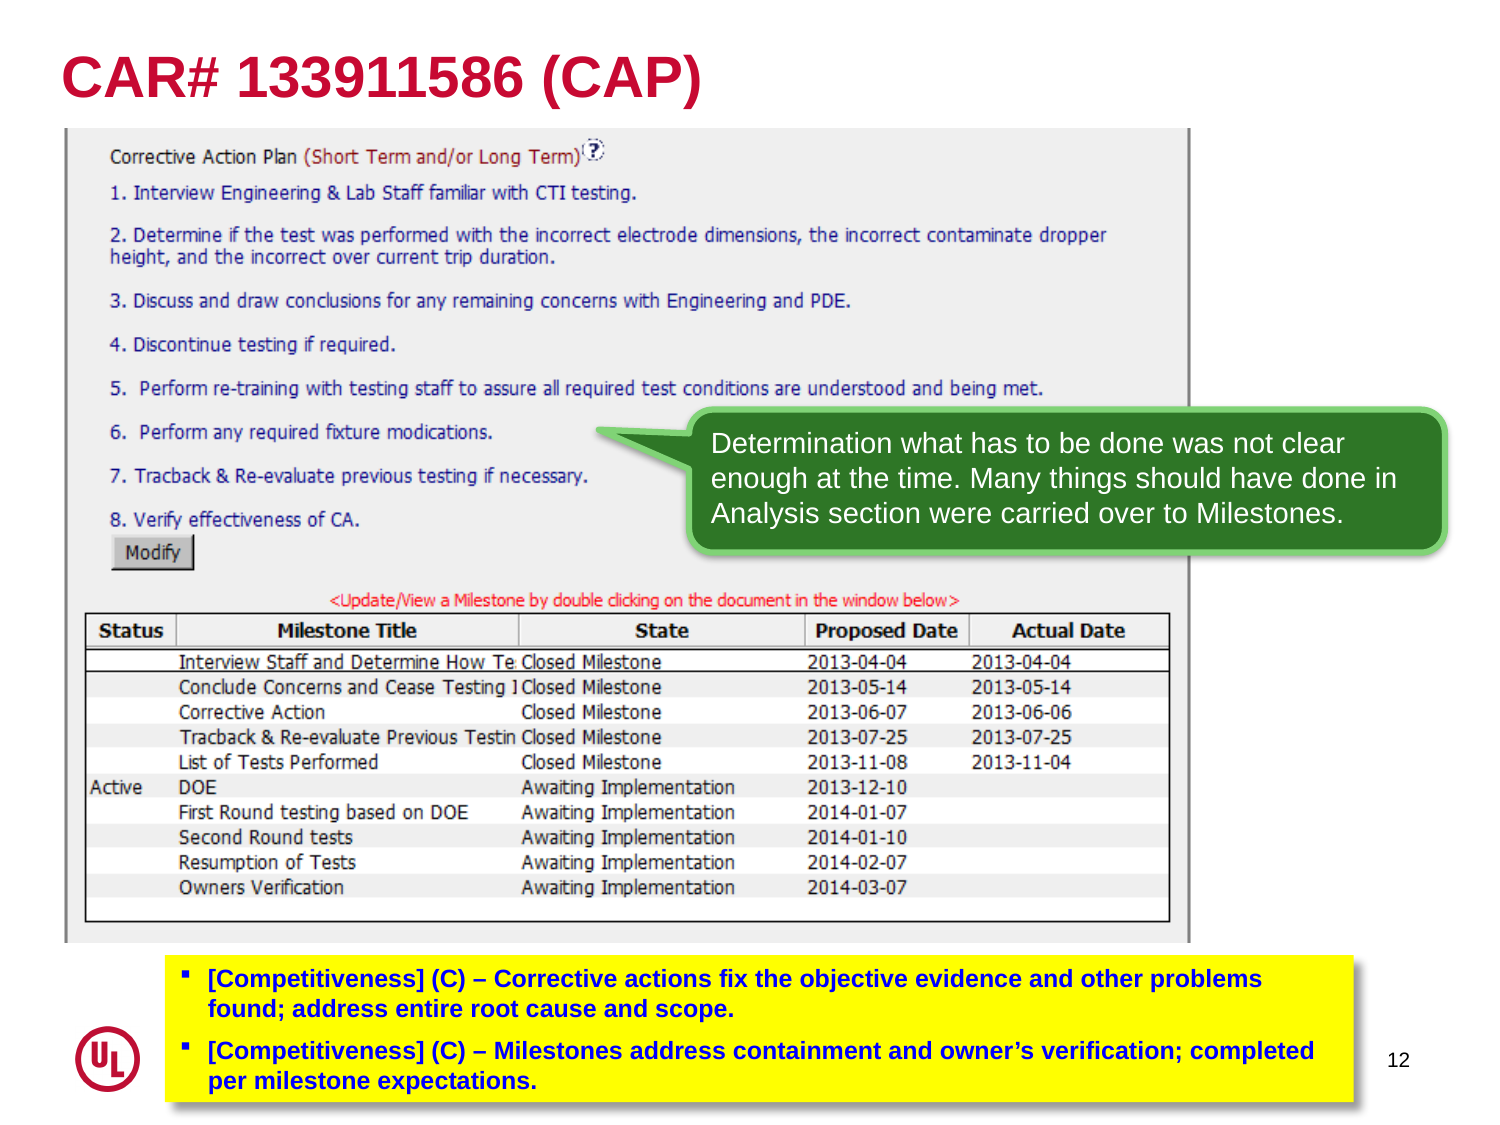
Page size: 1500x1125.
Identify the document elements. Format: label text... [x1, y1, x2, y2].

text_box [Competitiveness] (C) – Corrective actions fix the objective evidence and other problems found; address entire root cause and scope. [Competitiveness] (C) – Milestones address containment and owner’s verification; completed per milestone expectations. [164, 955, 1354, 1103]
picture [75, 1026, 140, 1092]
picture [46, 128, 1219, 944]
slide_number 12 [1369, 1029, 1425, 1090]
title CAR# 133911586 (CAP) [46, 31, 1397, 112]
text_box Determination what has to be done was not clear enough at the time. Many things should have done in Analysis section were carried over to Milestones. [1224, 406, 1449, 556]
